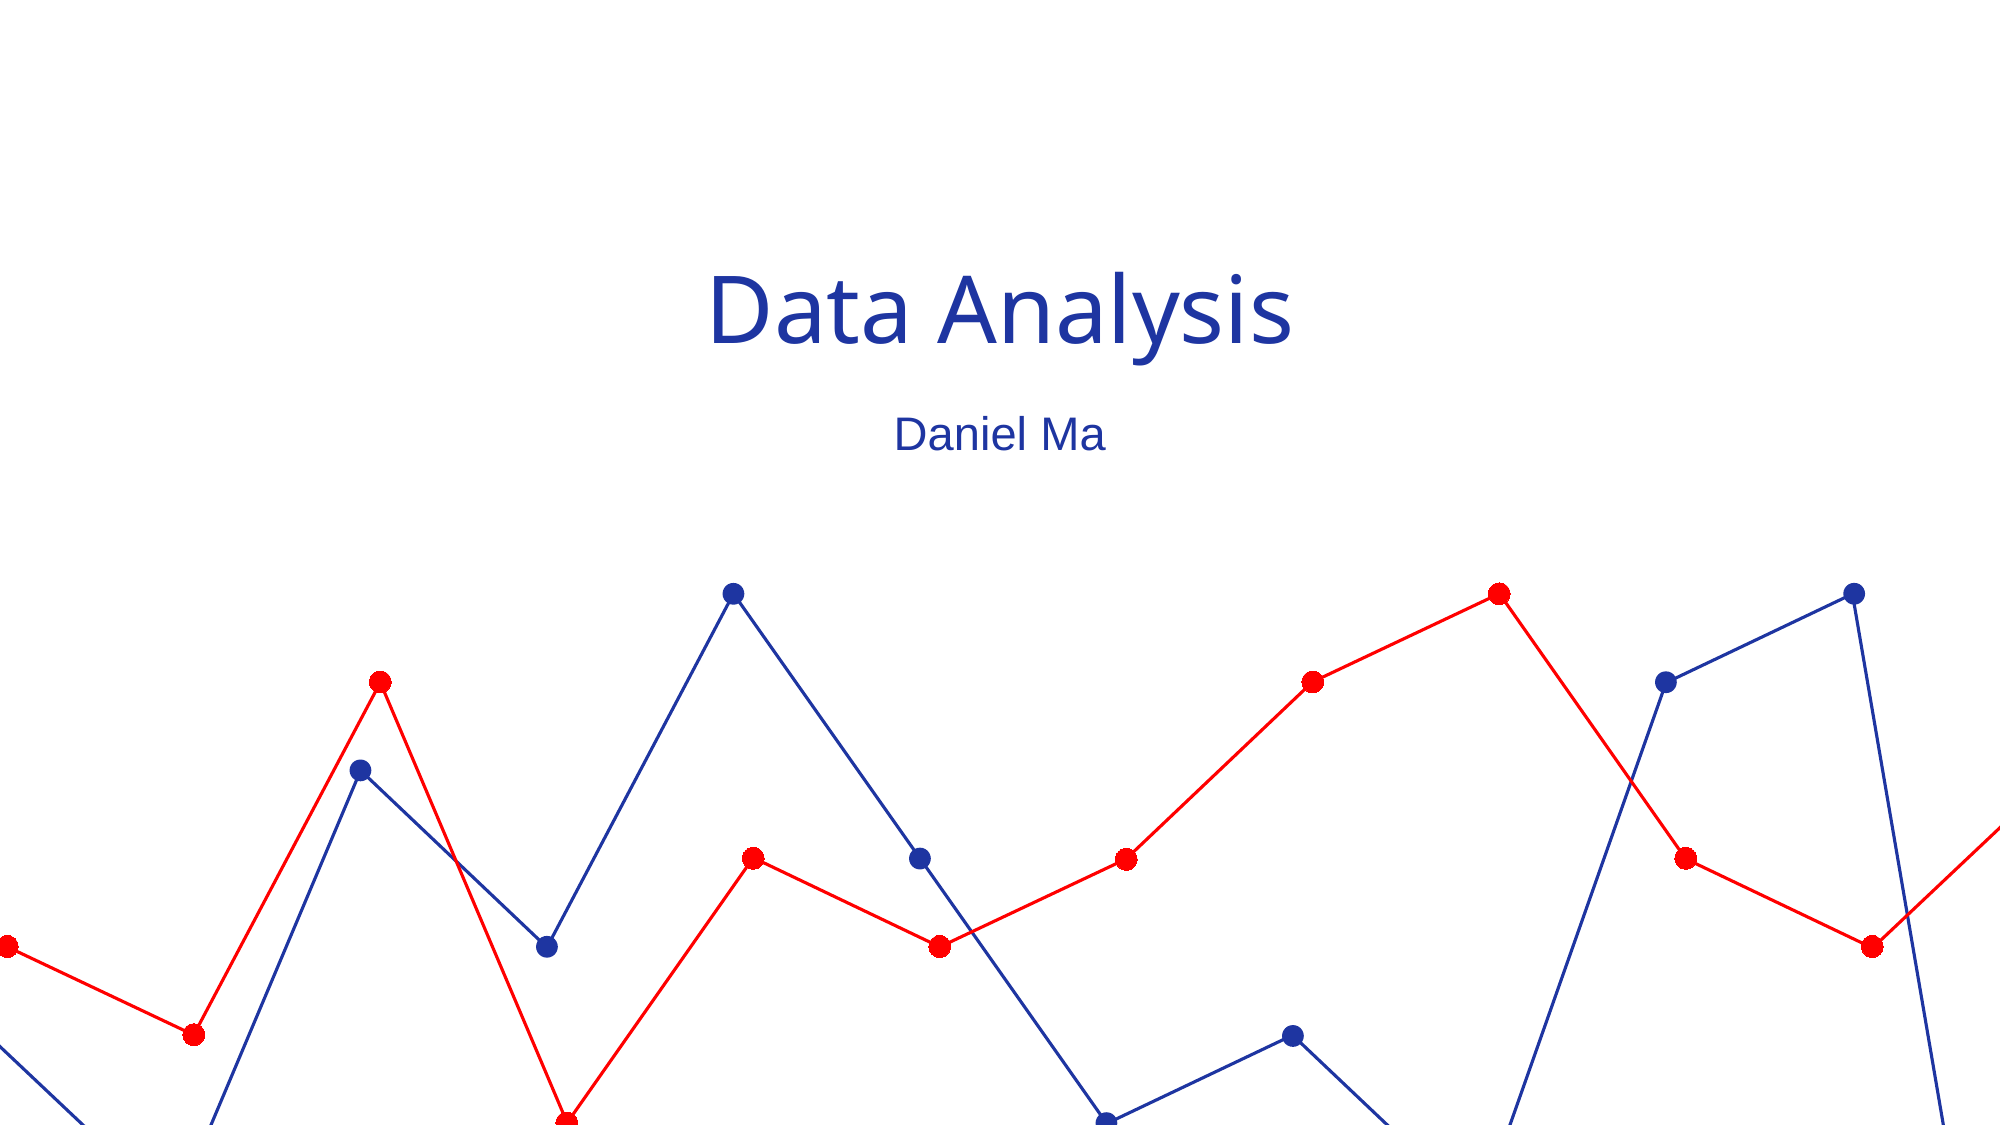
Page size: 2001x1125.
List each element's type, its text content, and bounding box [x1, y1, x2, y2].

title Data Analysis [377, 207, 1623, 390]
subtitle Daniel Ma [377, 390, 1623, 472]
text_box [0, 582, 2000, 1125]
